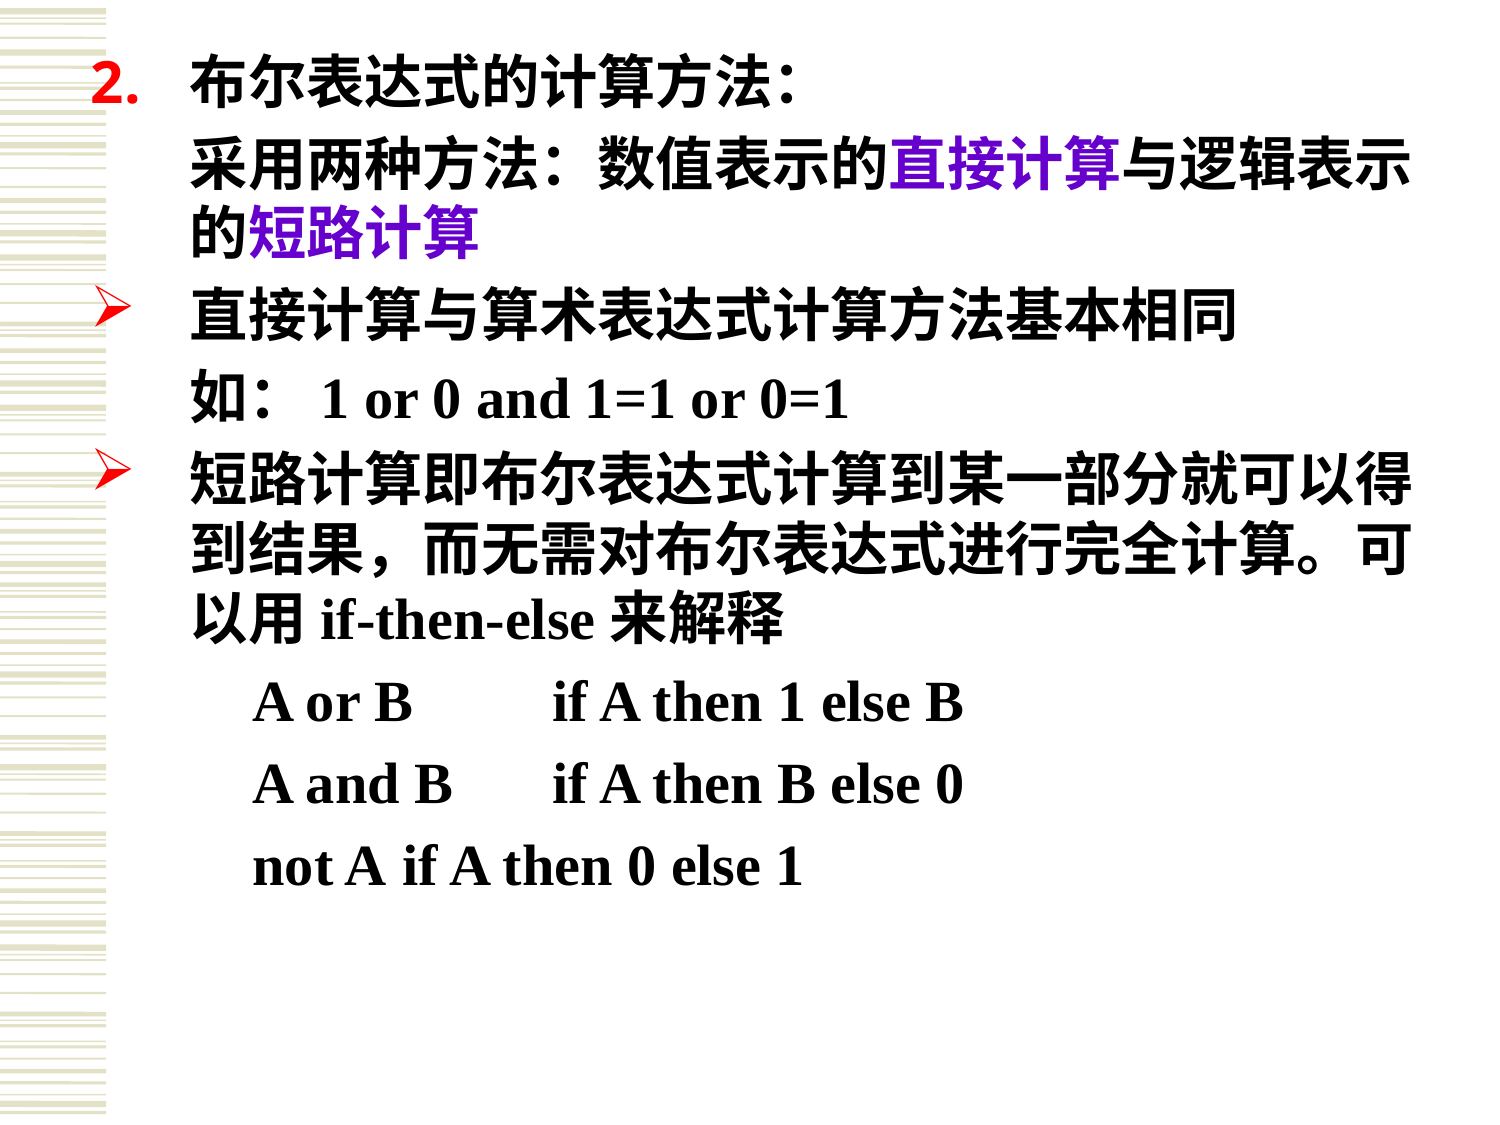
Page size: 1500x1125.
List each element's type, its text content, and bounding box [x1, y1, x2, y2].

list 布尔表达式的计算方法： 采用两种方法：数值表示的直接计算与逻辑表示的短路计算 直接计算与算术表达式计算方法基本相同 如：1 or 0 and 1=1 or 0=1 短路计算即布尔表达式计算到某一部分就可以得到结果，而无需对布尔表达式进行完全计算。可以用if-then-else来解释 A or B if A then 1 else B A and B if A then B else 0 not A if A then 0 else 1 [75, 37, 1439, 1025]
